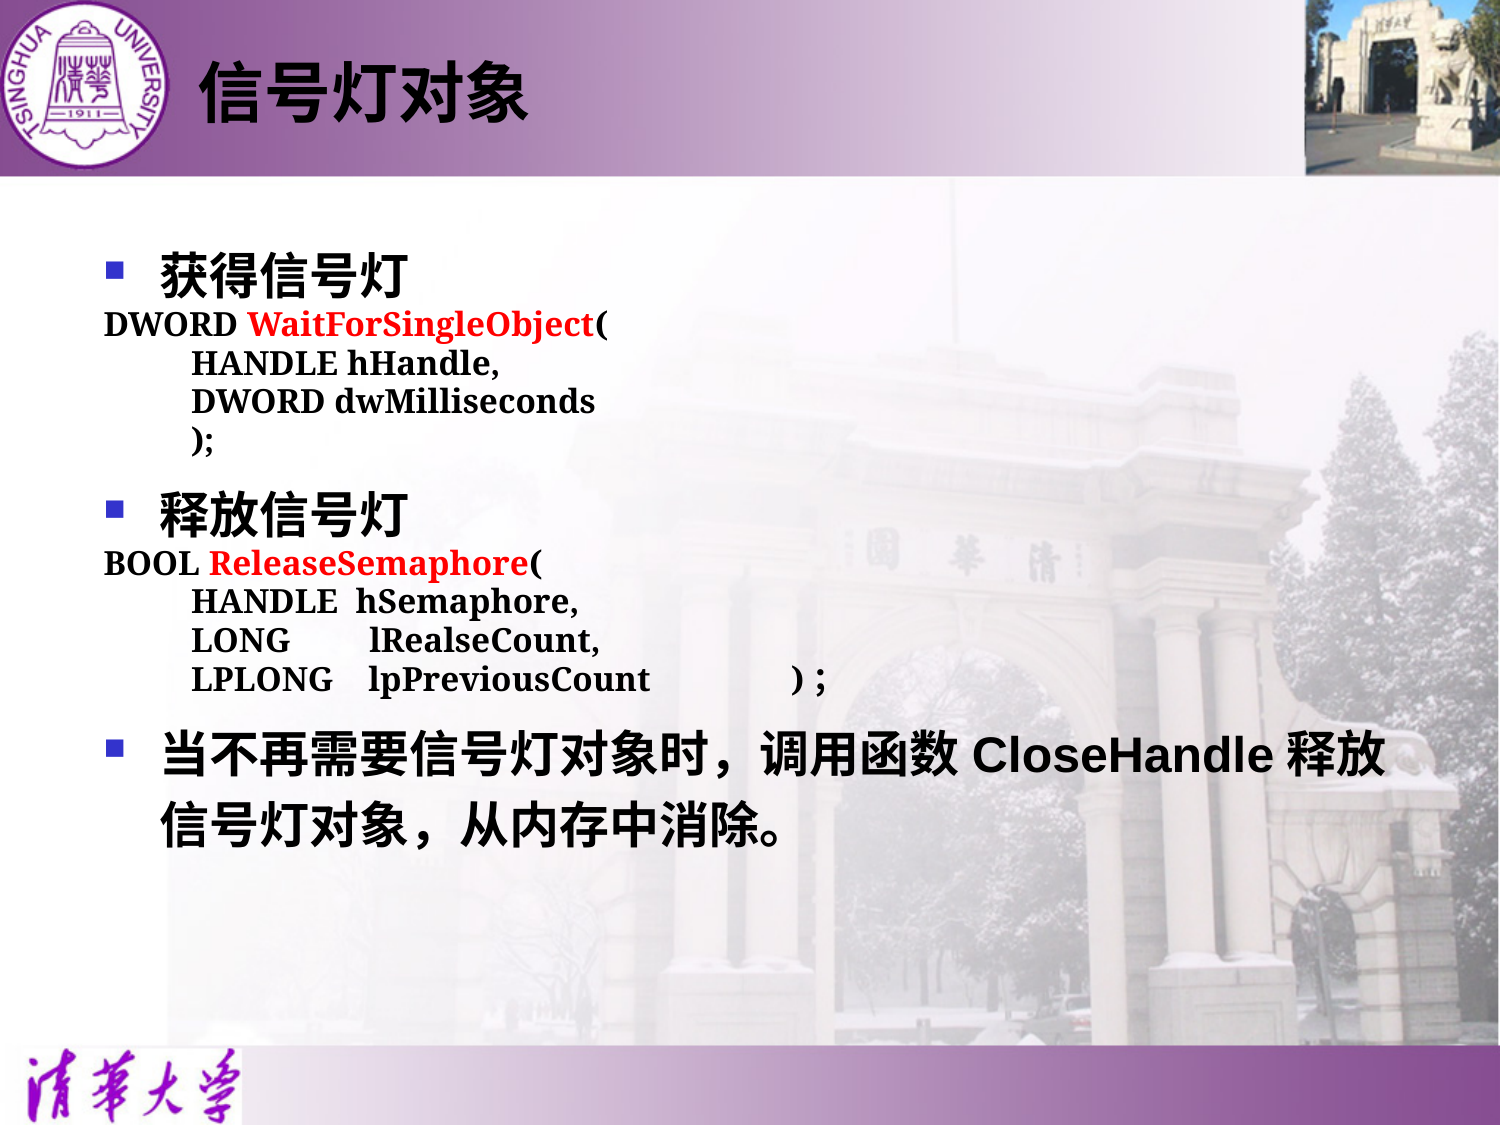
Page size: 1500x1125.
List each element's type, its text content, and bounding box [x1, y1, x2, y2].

list 获得信号灯 DWORD WaitForSingleObject( HANDLE hHandle, DWORD dwMilliseconds ); 释放信号灯 BOOL ReleaseSemaphore( HANDLE hSemaphore, LONG lRealseCount, LPLONG lpPreviousCount )； 当不再需要信号灯对象时，调用函数CloseHandle释放信号灯对象，从内存中消除。 [88, 224, 1426, 982]
title 信号灯对象 [182, 0, 1359, 139]
picture [0, 0, 1500, 1125]
